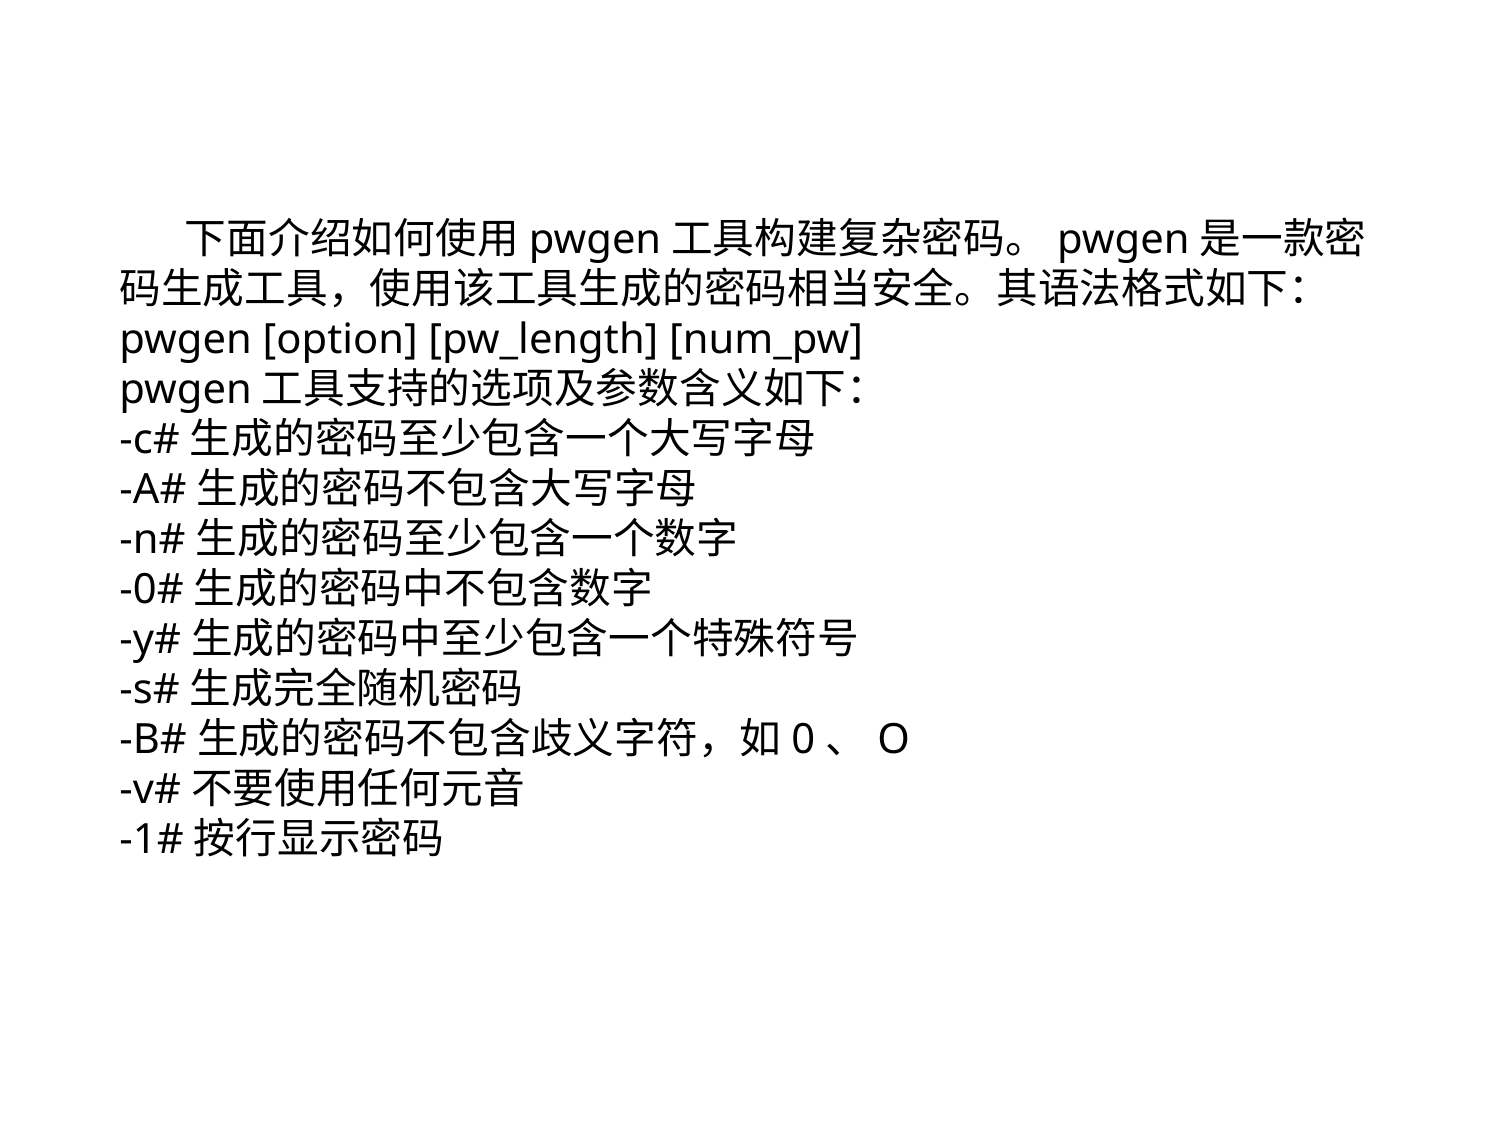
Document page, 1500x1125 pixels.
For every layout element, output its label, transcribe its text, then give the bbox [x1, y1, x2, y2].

text_box 下面介绍如何使用pwgen工具构建复杂密码。pwgen是一款密码生成工具，使用该工具生成的密码相当安全。其语法格式如下： pwgen [option] [pw_length] [num_pw] pwgen工具支持的选项及参数含义如下： -c#生成的密码至少包含一个大写字母 -A#生成的密码不包含大写字母 -n#生成的密码至少包含一个数字 -0#生成的密码中不包含数字 -y#生成的密码中至少包含一个特殊符号 -s#生成完全随机密码 -B#生成的密码不包含歧义字符，如0、O -v#不要使用任何元音 -1#按行显示密码 [104, 204, 1422, 870]
